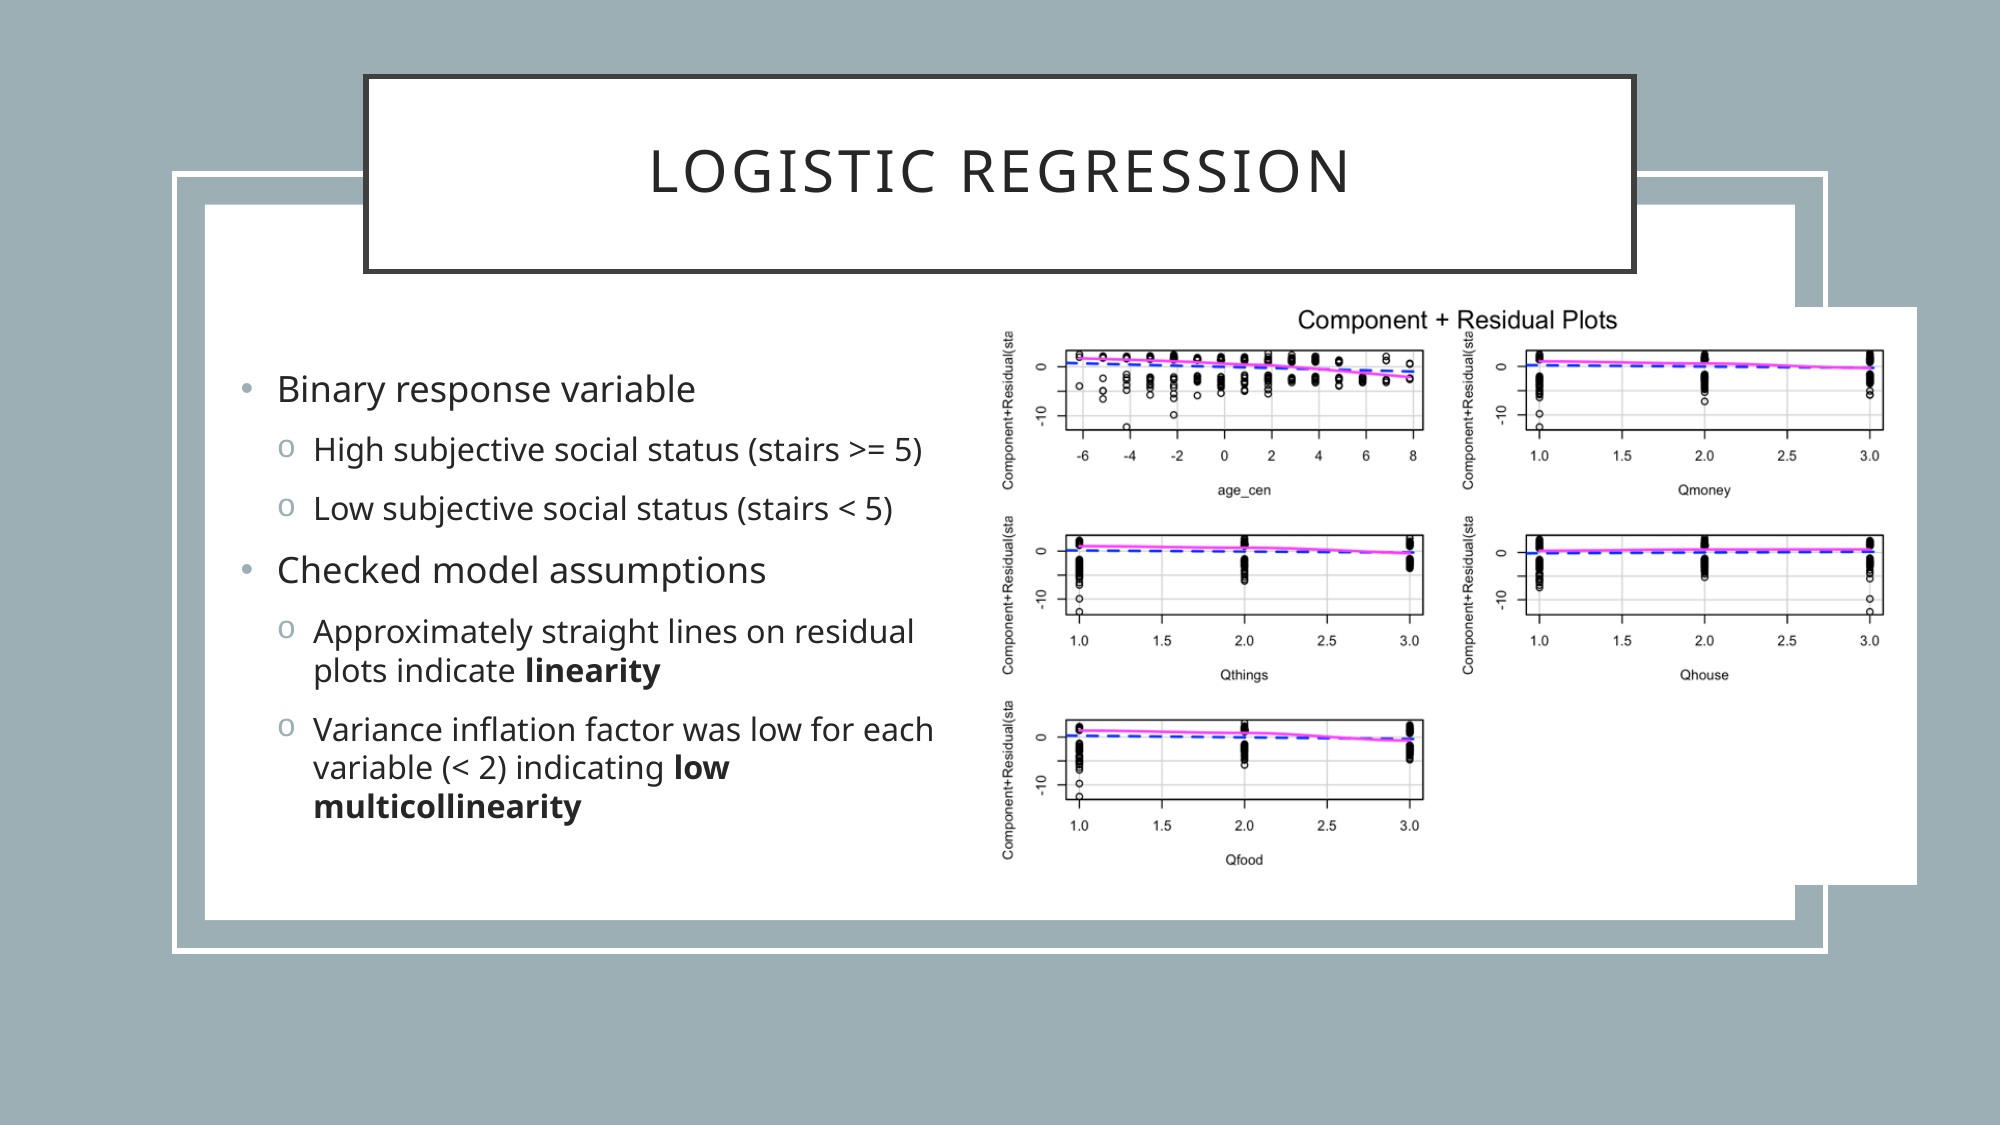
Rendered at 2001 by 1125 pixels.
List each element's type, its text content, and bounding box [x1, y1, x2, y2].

text_box Binary response variable High subjective social status (stairs >= 5) Low subjective social status (stairs < 5) Checked model assumptions Approximately straight lines on residual plots indicate linearity Variance inflation factor was low for each variable (< 2) indicating low multicollinearity [225, 358, 999, 834]
text_box [173, 173, 1827, 952]
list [999, 307, 1917, 885]
text_box [0, 0, 2000, 1125]
title Logistic regression [363, 74, 1637, 274]
